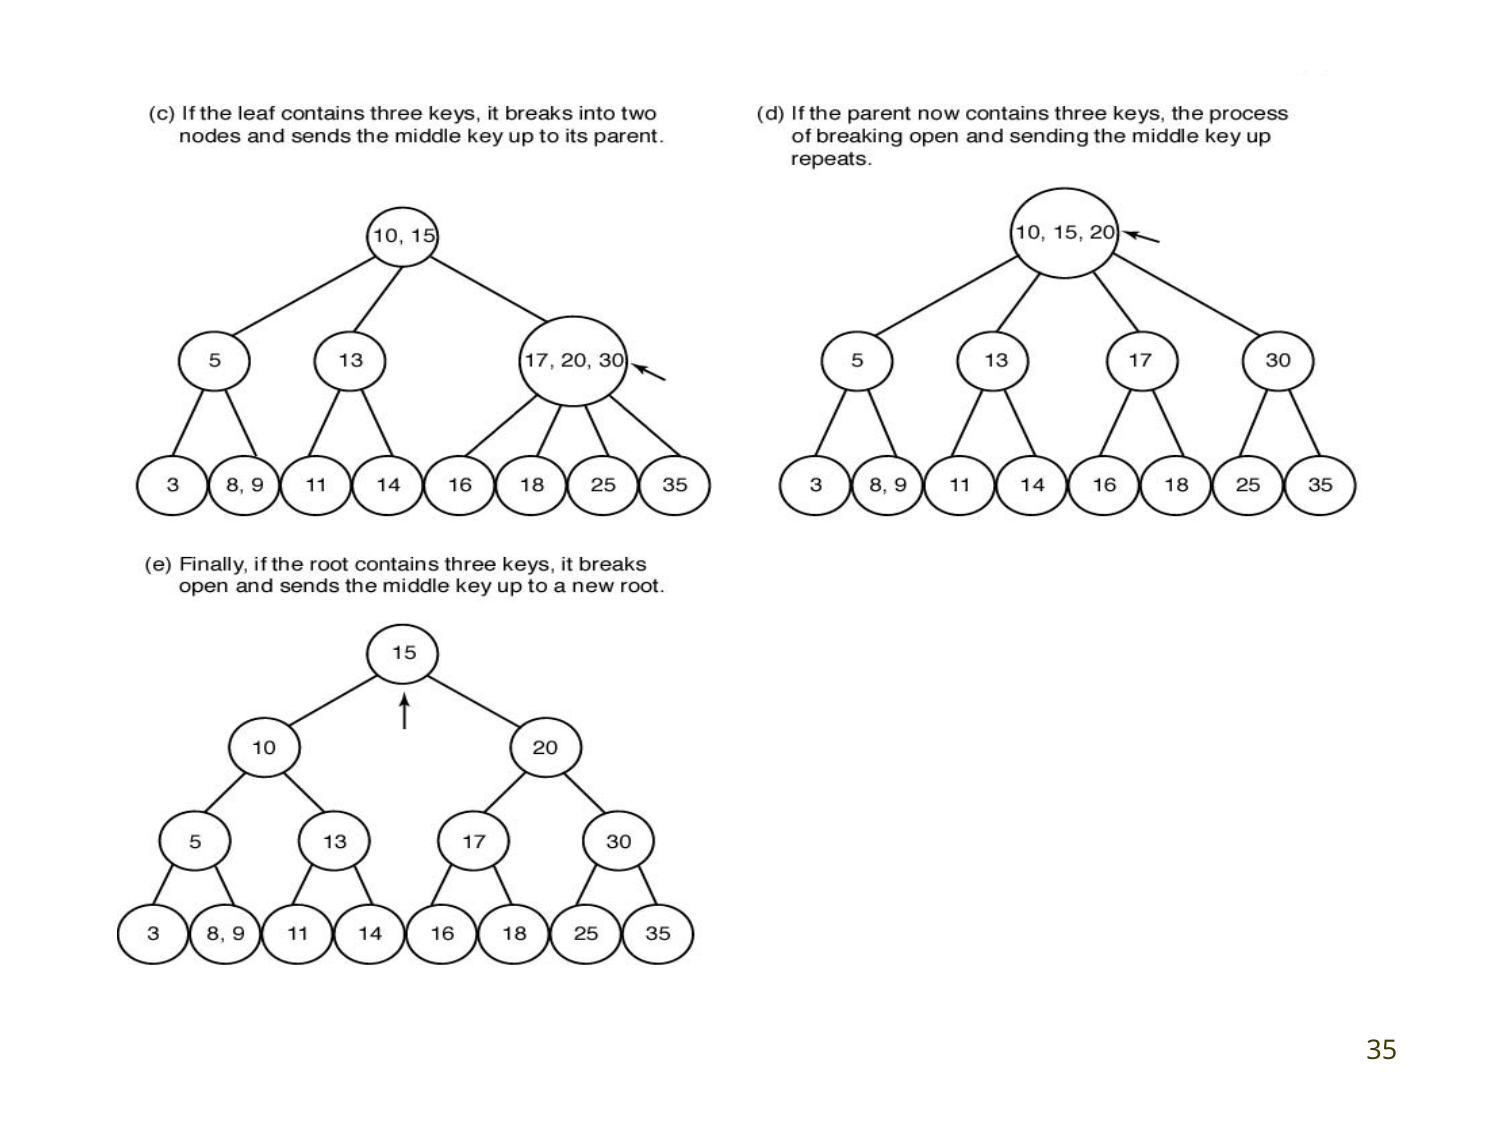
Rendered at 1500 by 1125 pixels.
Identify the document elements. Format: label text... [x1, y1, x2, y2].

picture [116, 70, 1383, 966]
slide_number 35 [1099, 1024, 1413, 1101]
